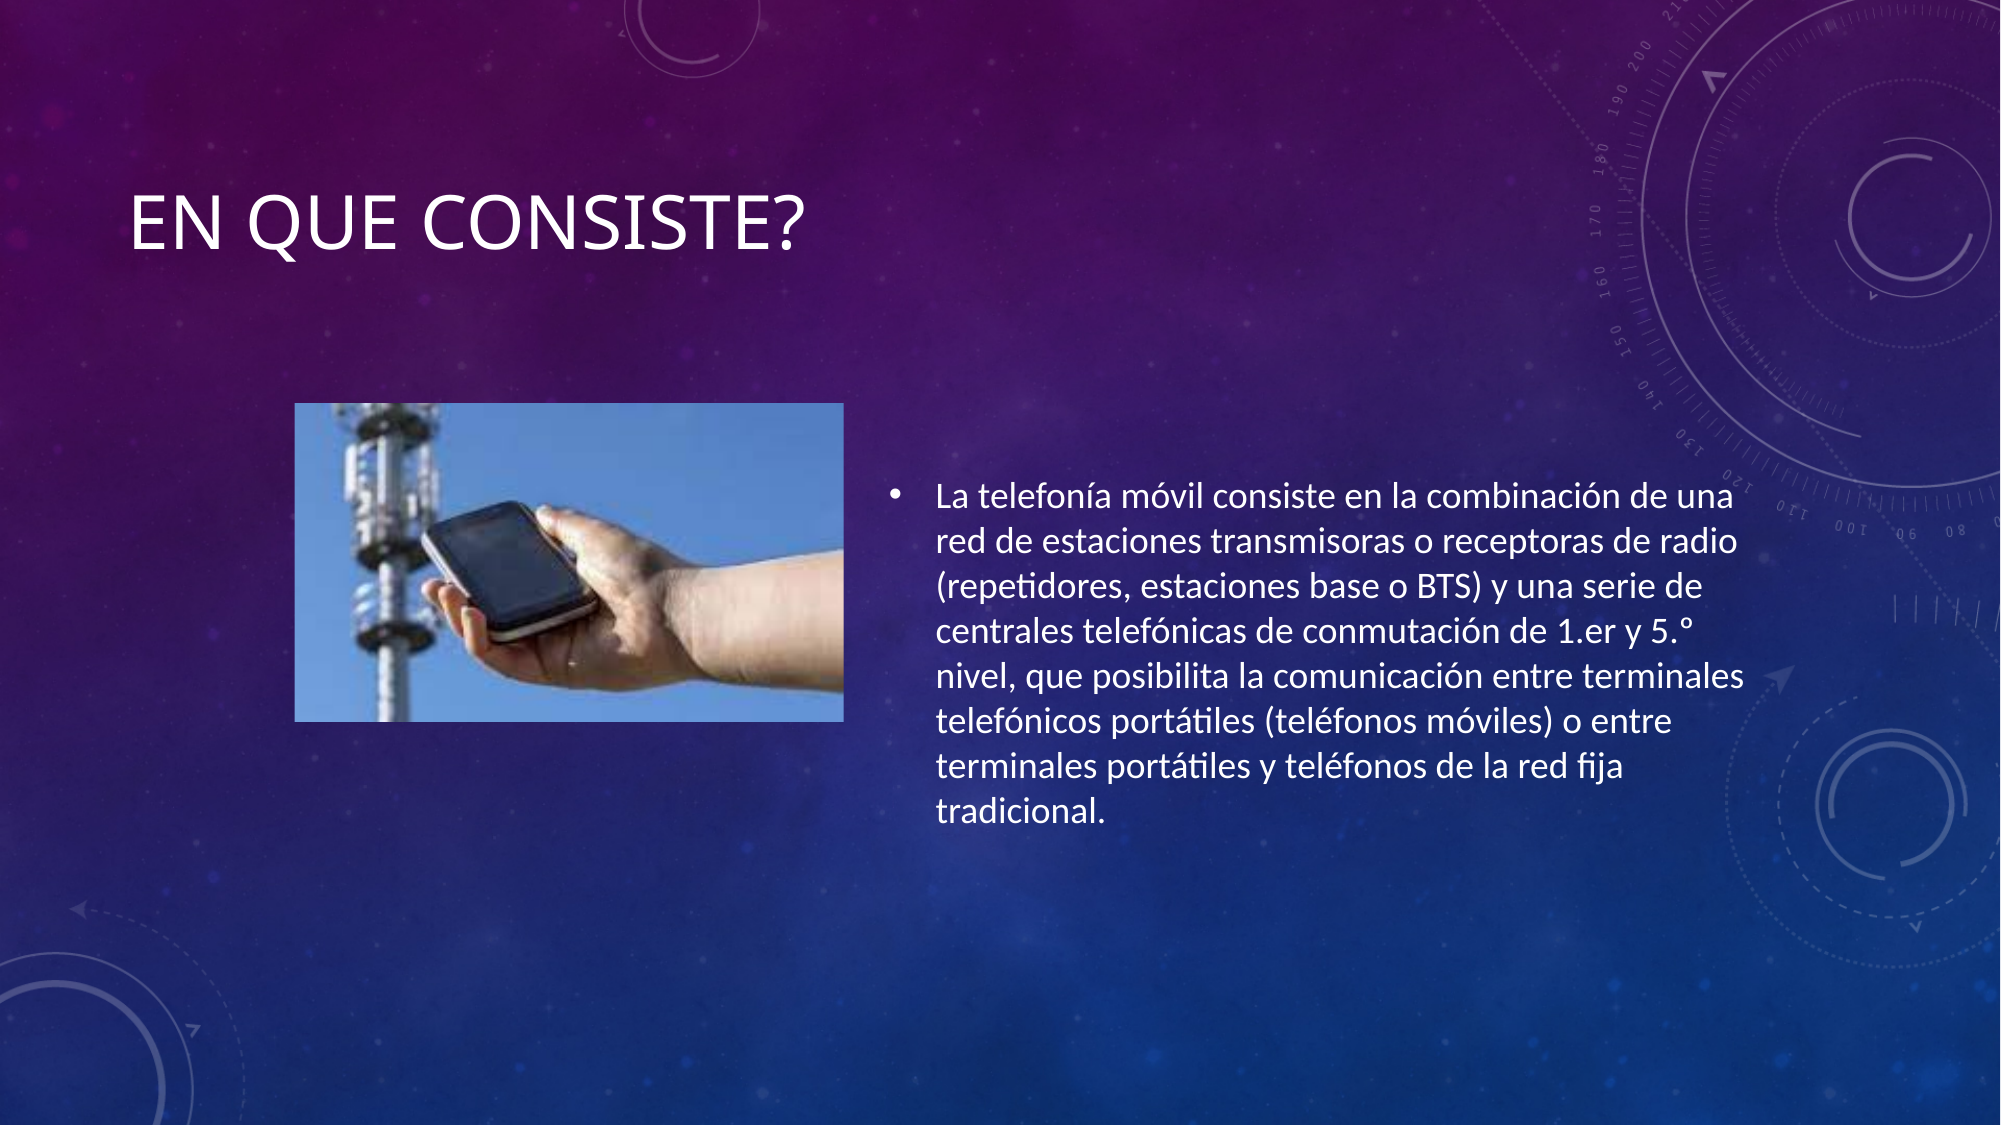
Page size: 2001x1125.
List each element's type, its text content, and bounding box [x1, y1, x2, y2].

picture [0, 0, 2001, 1125]
list La telefonía móvil consiste en la combinación de una red de estaciones transmisoras o receptoras de radio (repetidores, estaciones base o BTS) y una serie de centrales telefónicas de conmutación de 1.er y 5.º nivel, que posibilita la comunicación entre terminales telefónicos portátiles (teléfonos móviles) o entre terminales portátiles y teléfonos de la red fija tradicional. [873, 351, 1775, 950]
title En que consiste? [112, 99, 1775, 339]
